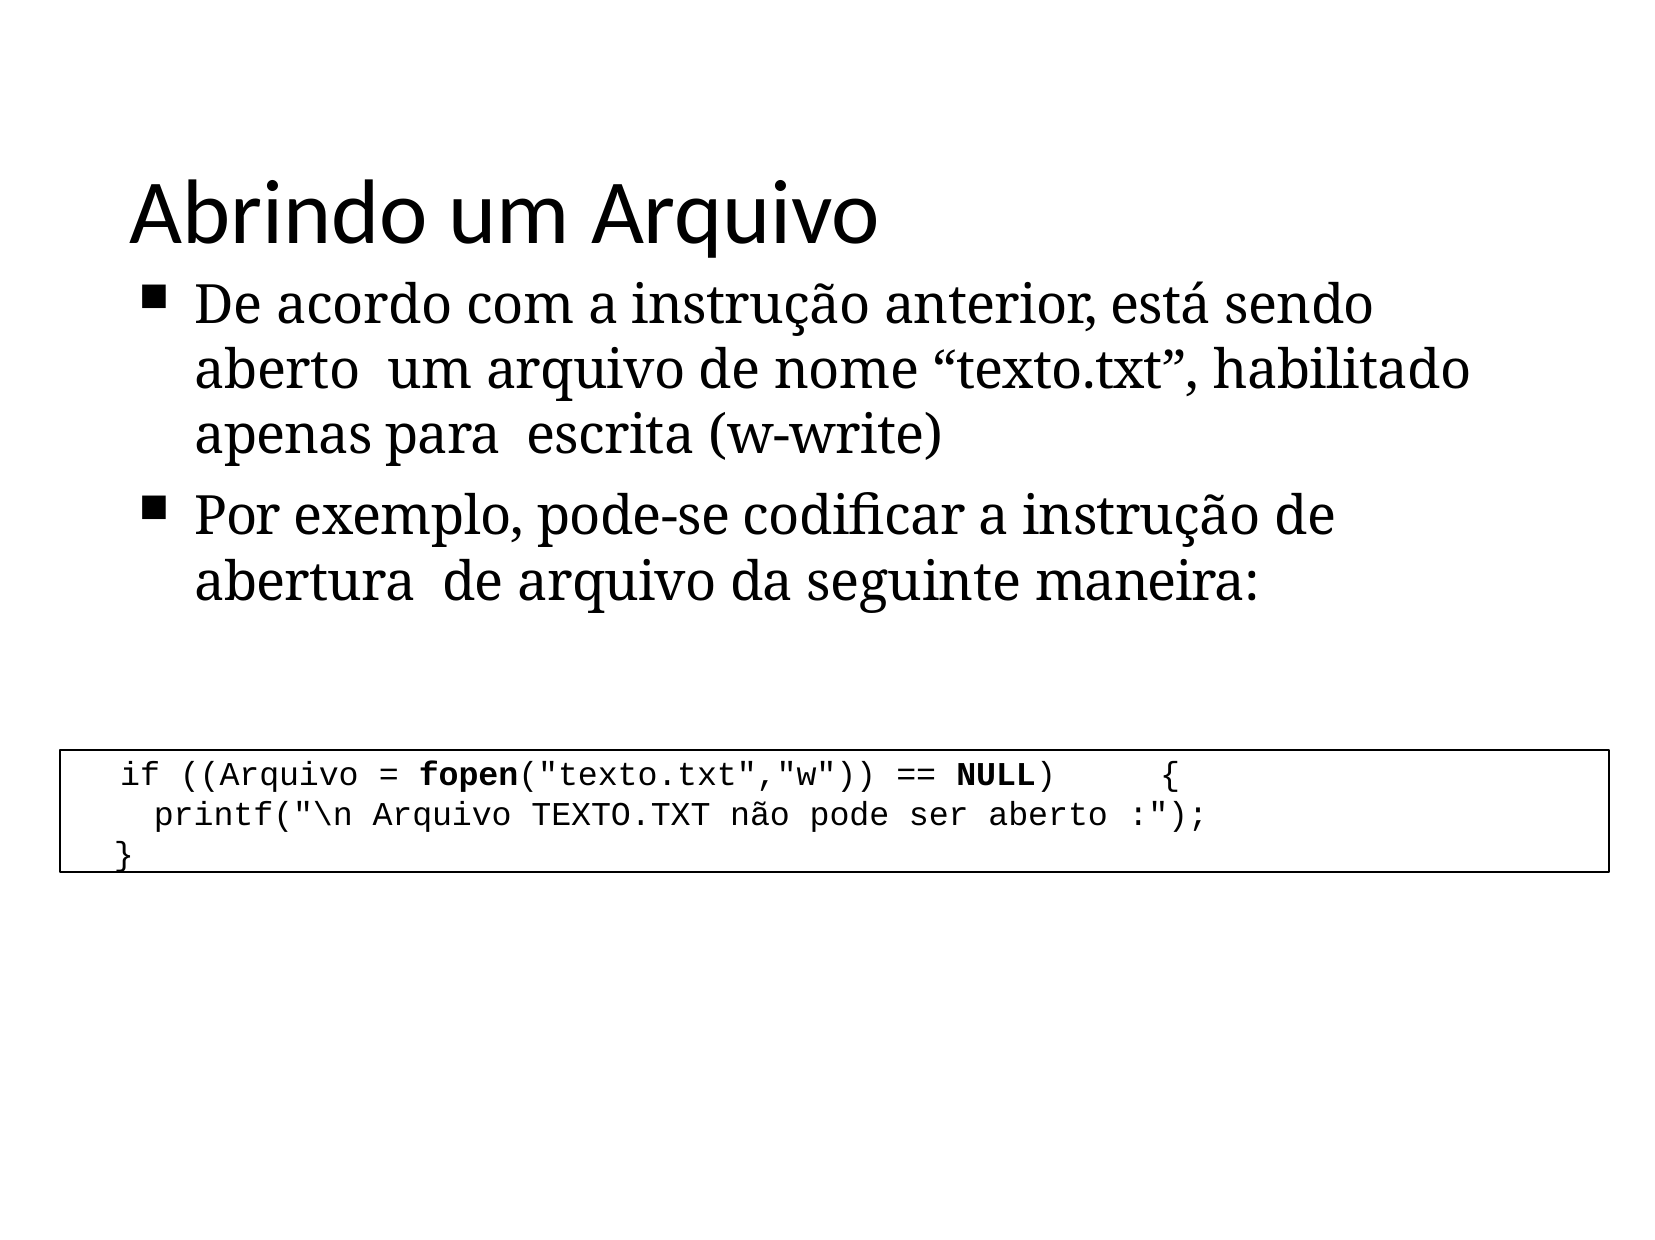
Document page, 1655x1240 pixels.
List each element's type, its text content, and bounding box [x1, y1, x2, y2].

text_box Abrindo um Arquivo [127, 149, 886, 359]
text_box De acordo com a instrução anterior, está sendo aberto um arquivo de nome “texto.txt”, habilitado apenas para escrita (w-write) Por exemplo, pode-se codificar a instrução de abertura de arquivo da seguinte maneira: [134, 267, 1490, 611]
text_box if ((Arquivo = fopen("texto.txt","w")) == NULL) { printf("\n Arquivo TEXTO.TXT não pode ser aberto :"); } [59, 750, 1610, 872]
